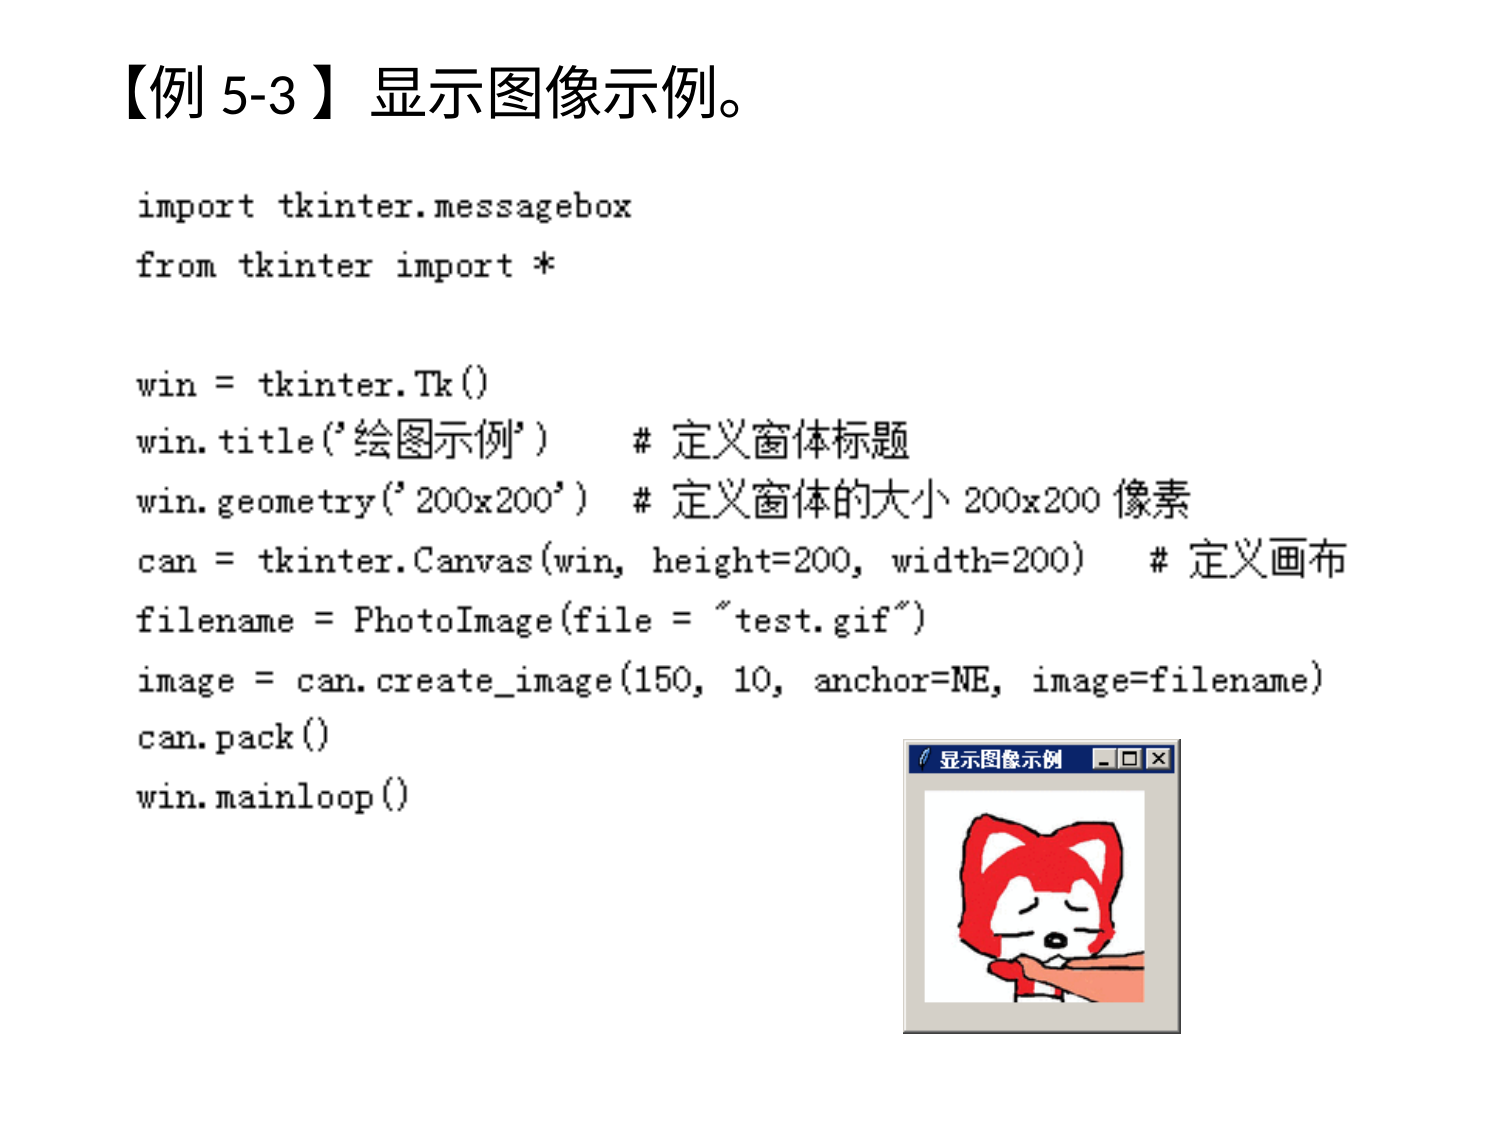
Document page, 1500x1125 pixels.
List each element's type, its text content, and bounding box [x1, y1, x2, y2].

title 【例5-3】显示图像示例。 [75, 45, 1425, 138]
picture [903, 739, 1181, 1034]
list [111, 184, 1371, 847]
